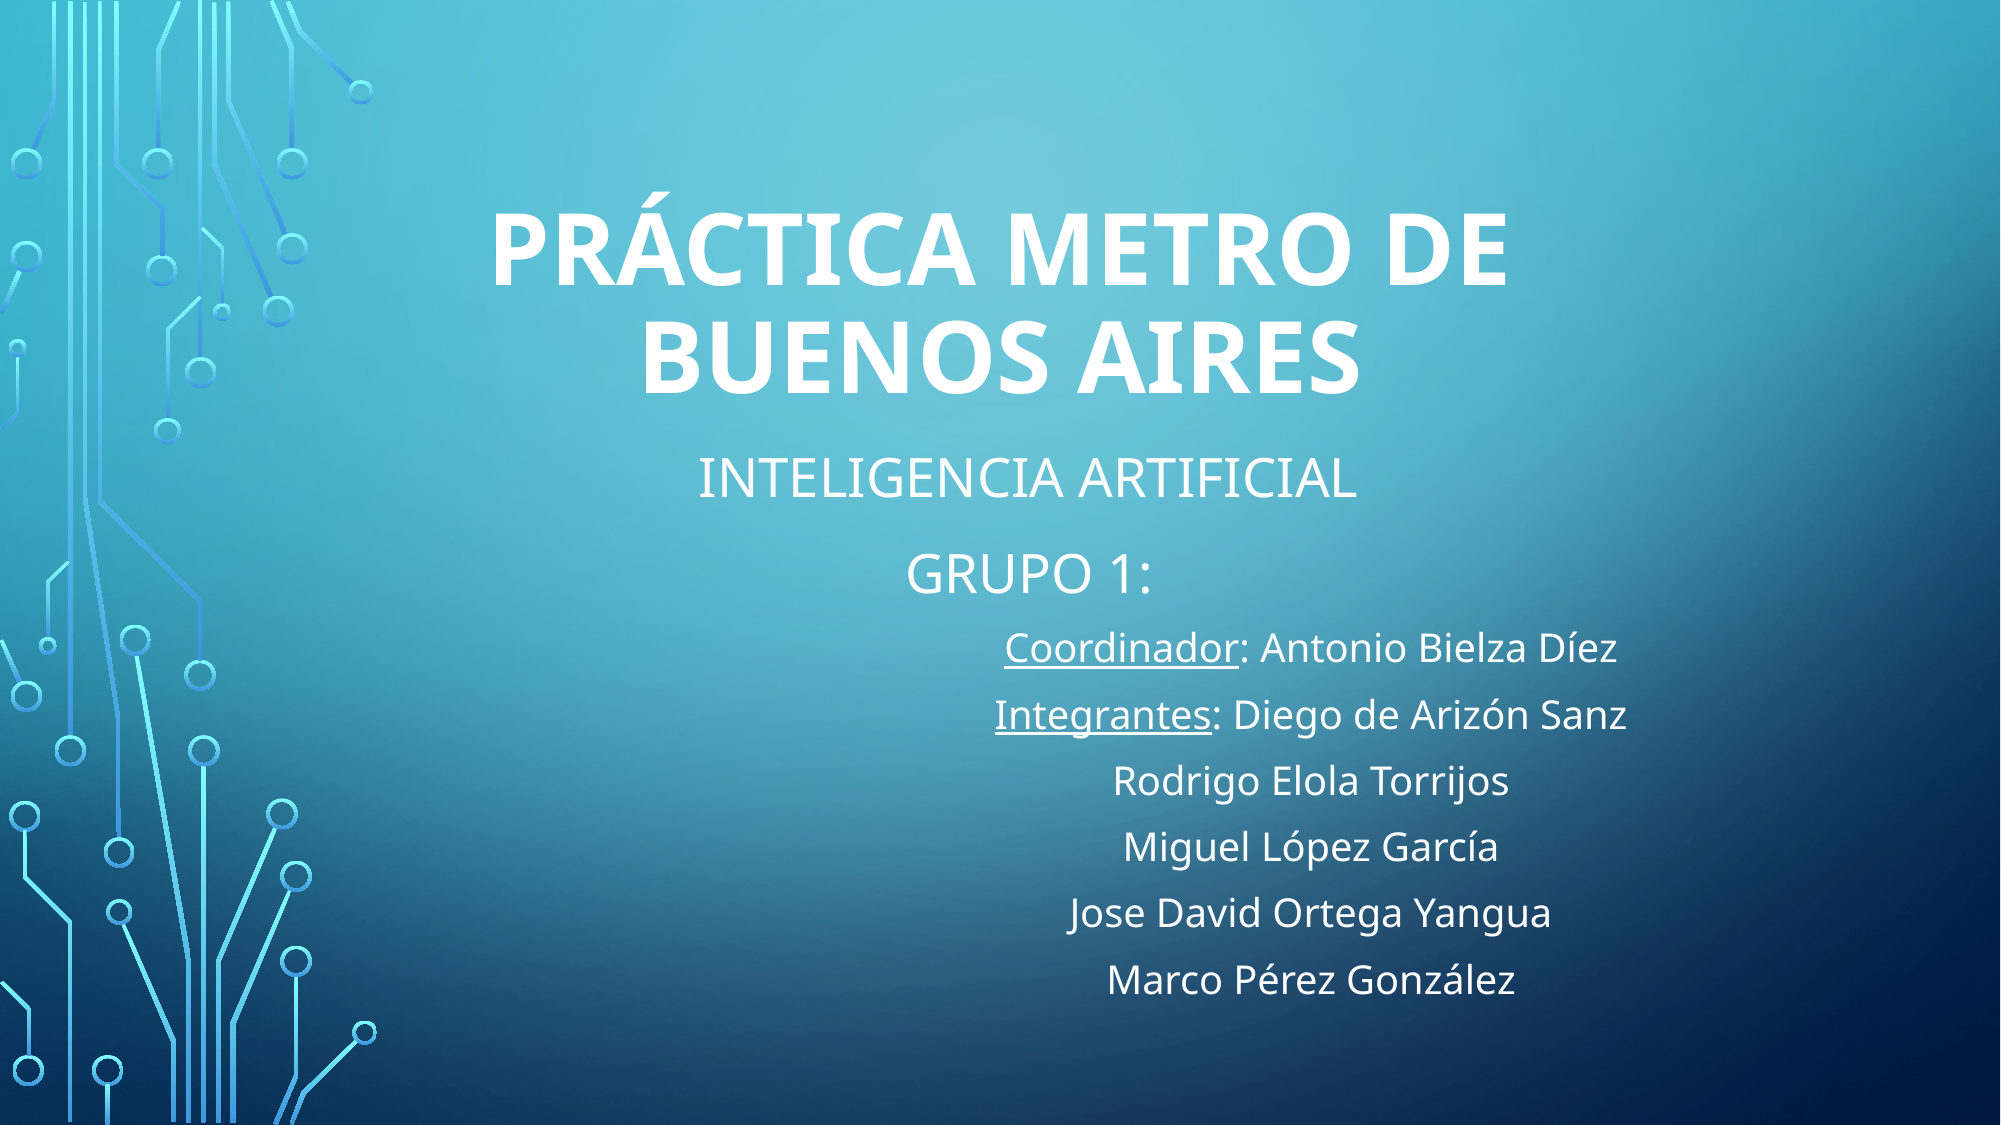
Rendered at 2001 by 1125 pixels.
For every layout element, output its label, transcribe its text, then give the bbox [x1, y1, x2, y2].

title PRÁCTICA METRO DE BUENOS AIRES [278, 30, 1722, 423]
subtitle INTELIGENCIA ARTIFICIAL GRUPO 1: Coordinador: Antonio Bielza Díez Integrantes: Diego de Arizón Sanz Rodrigo Elola Torrijos Miguel López García Jose David Ortega Yangua Marco Pérez González [307, 422, 1750, 1095]
